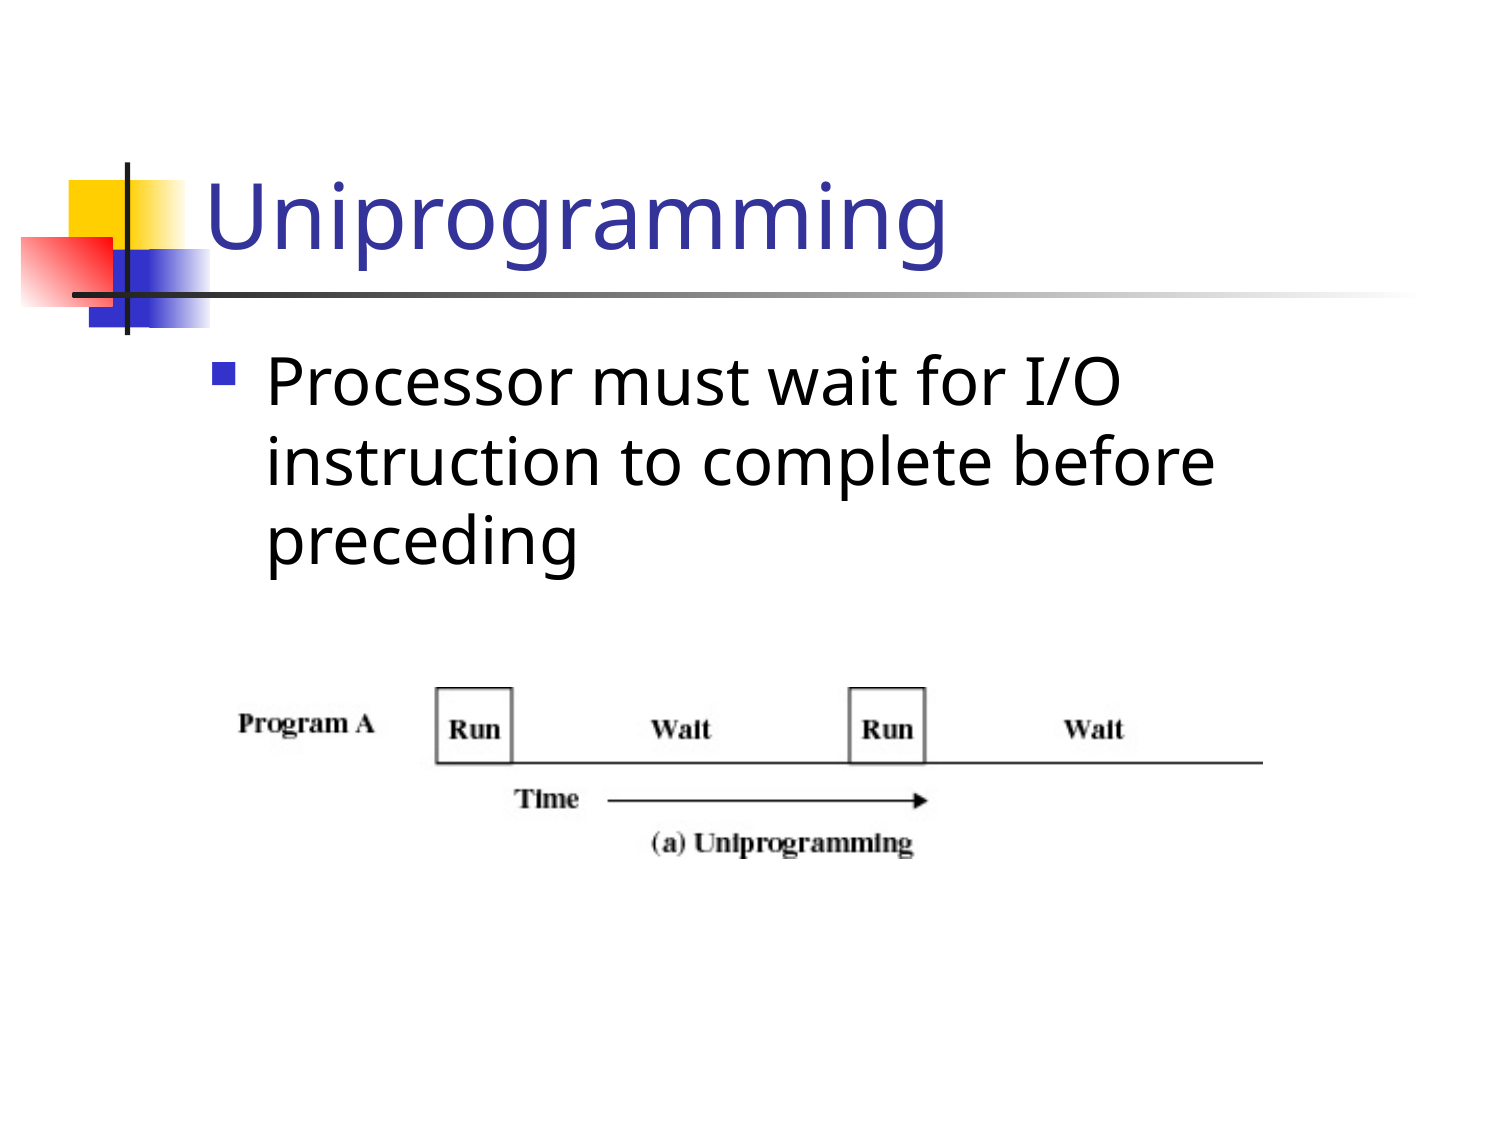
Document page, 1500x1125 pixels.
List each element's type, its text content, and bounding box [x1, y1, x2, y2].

title Uniprogramming [188, 35, 1468, 275]
picture [237, 687, 1263, 859]
list Processor must wait for I/O instruction to complete before preceding [193, 331, 1469, 1006]
